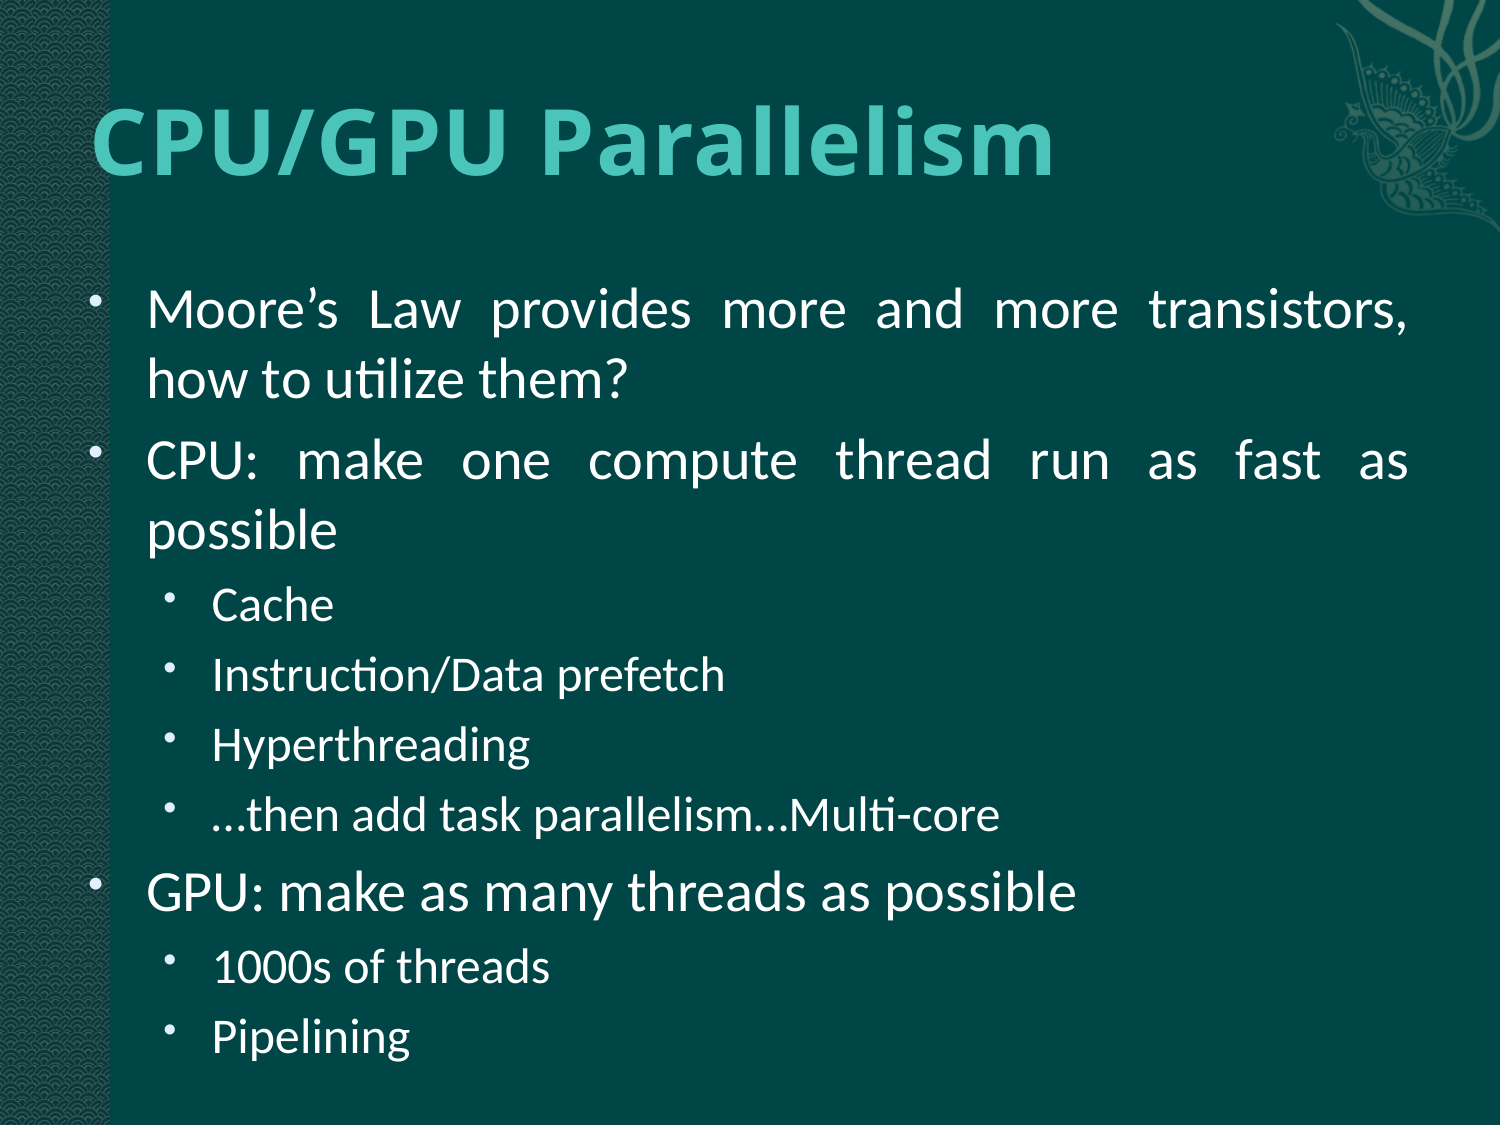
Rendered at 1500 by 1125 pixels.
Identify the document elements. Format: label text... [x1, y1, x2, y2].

list Moore’s Law provides more and more transistors, how to utilize them? CPU: make one compute thread run as fast as possible Cache Instruction/Data prefetch Hyperthreading …then add task parallelism…Multi-core GPU: make as many threads as possible 1000s of threads Pipelining [75, 262, 1425, 1102]
title CPU/GPU Parallelism [75, 45, 1351, 233]
picture [0, 0, 110, 1125]
